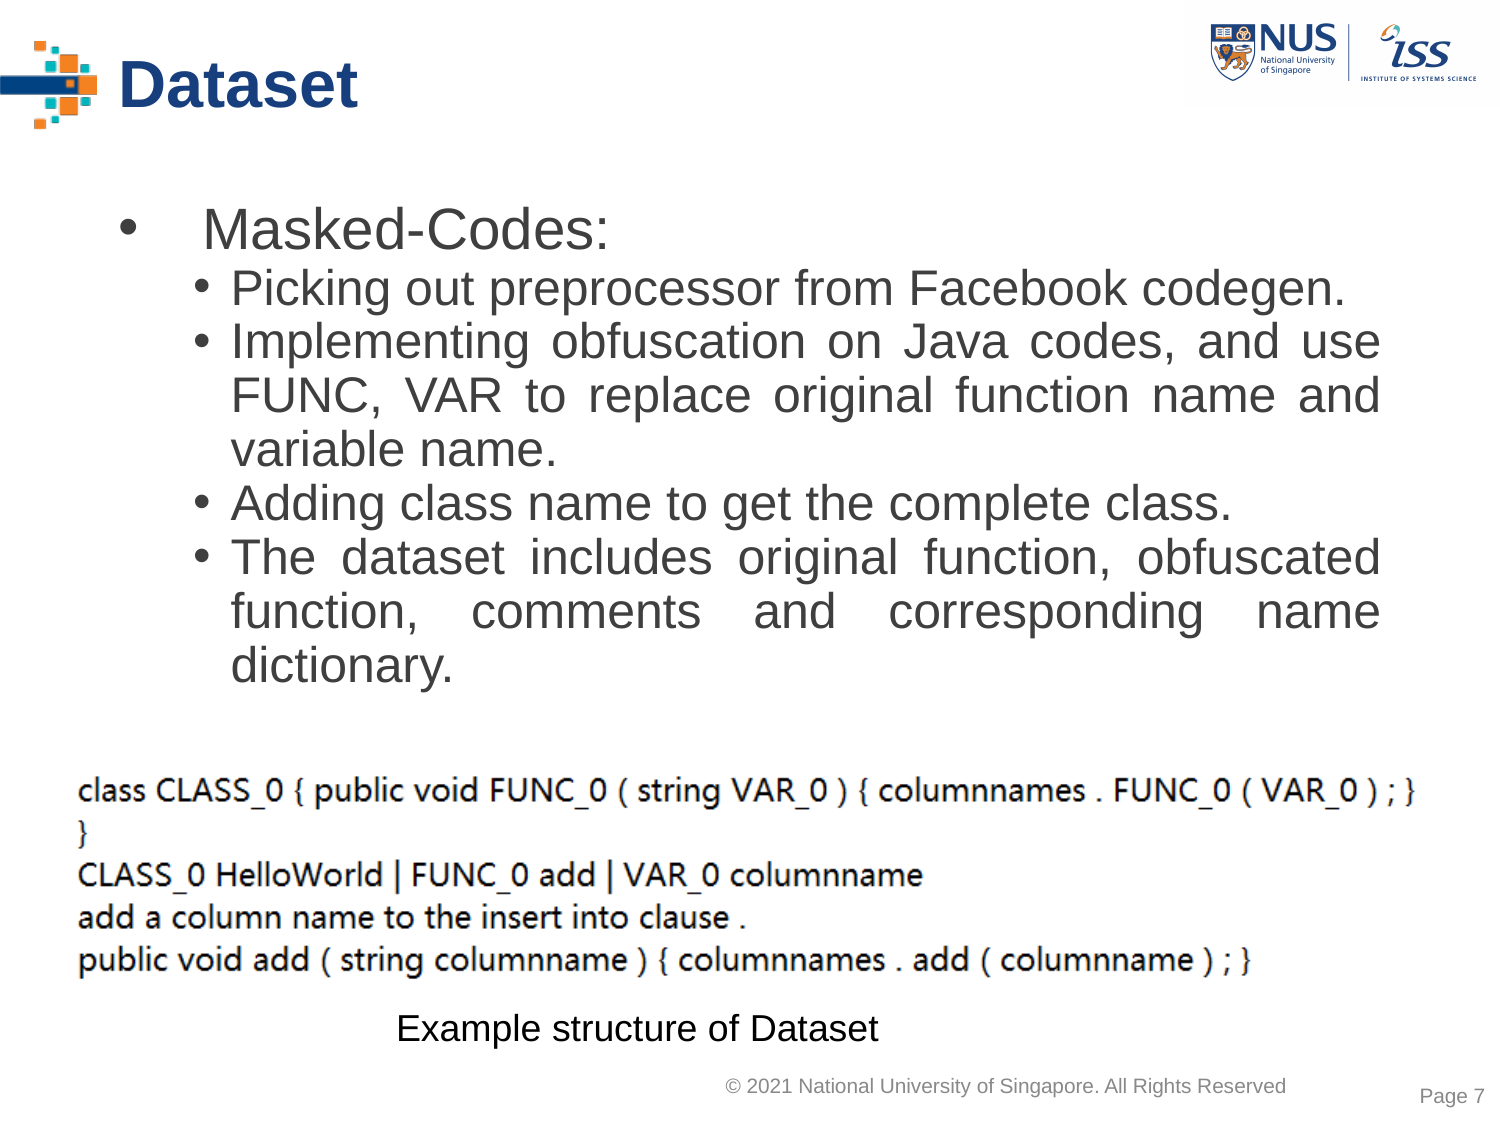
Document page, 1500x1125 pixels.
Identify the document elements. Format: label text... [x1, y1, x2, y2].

slide_number Page ‹#› [1312, 1065, 1500, 1125]
list Masked-Codes: Picking out preprocessor from Facebook codegen. Implementing obfuscation on Java codes, and use FUNC, VAR to replace original function name and variable name. Adding class name to get the complete class. The dataset includes original function, obfuscated function, comments and corresponding name dictionary. [103, 191, 1397, 770]
picture [73, 771, 1427, 990]
text_box Example structure of Dataset [381, 999, 908, 1065]
picture [1185, 0, 1500, 106]
picture [0, 41, 97, 131]
title Dataset [103, 41, 1186, 131]
